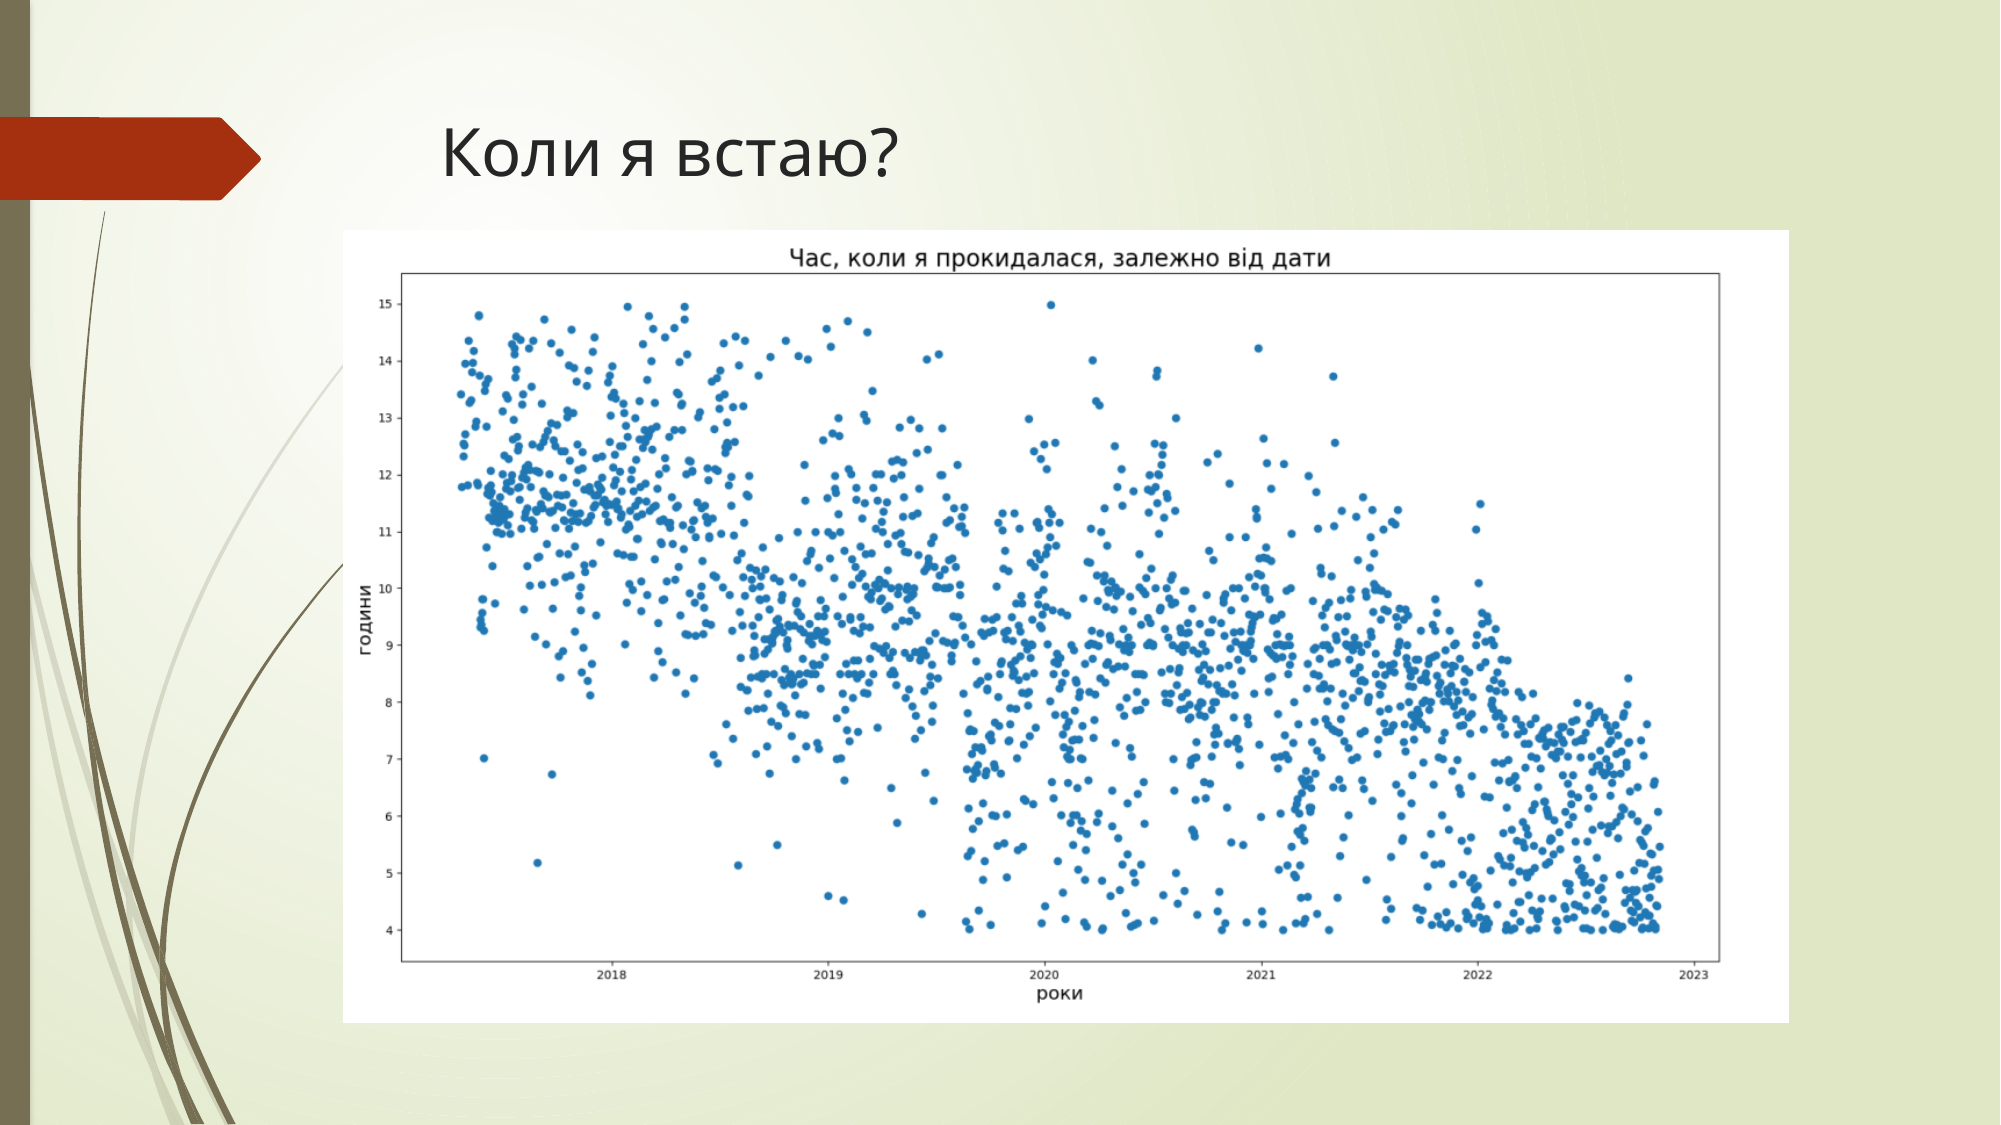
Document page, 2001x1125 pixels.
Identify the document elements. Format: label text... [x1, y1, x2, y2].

title Коли я встаю? [425, 102, 1888, 231]
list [343, 229, 1789, 1023]
